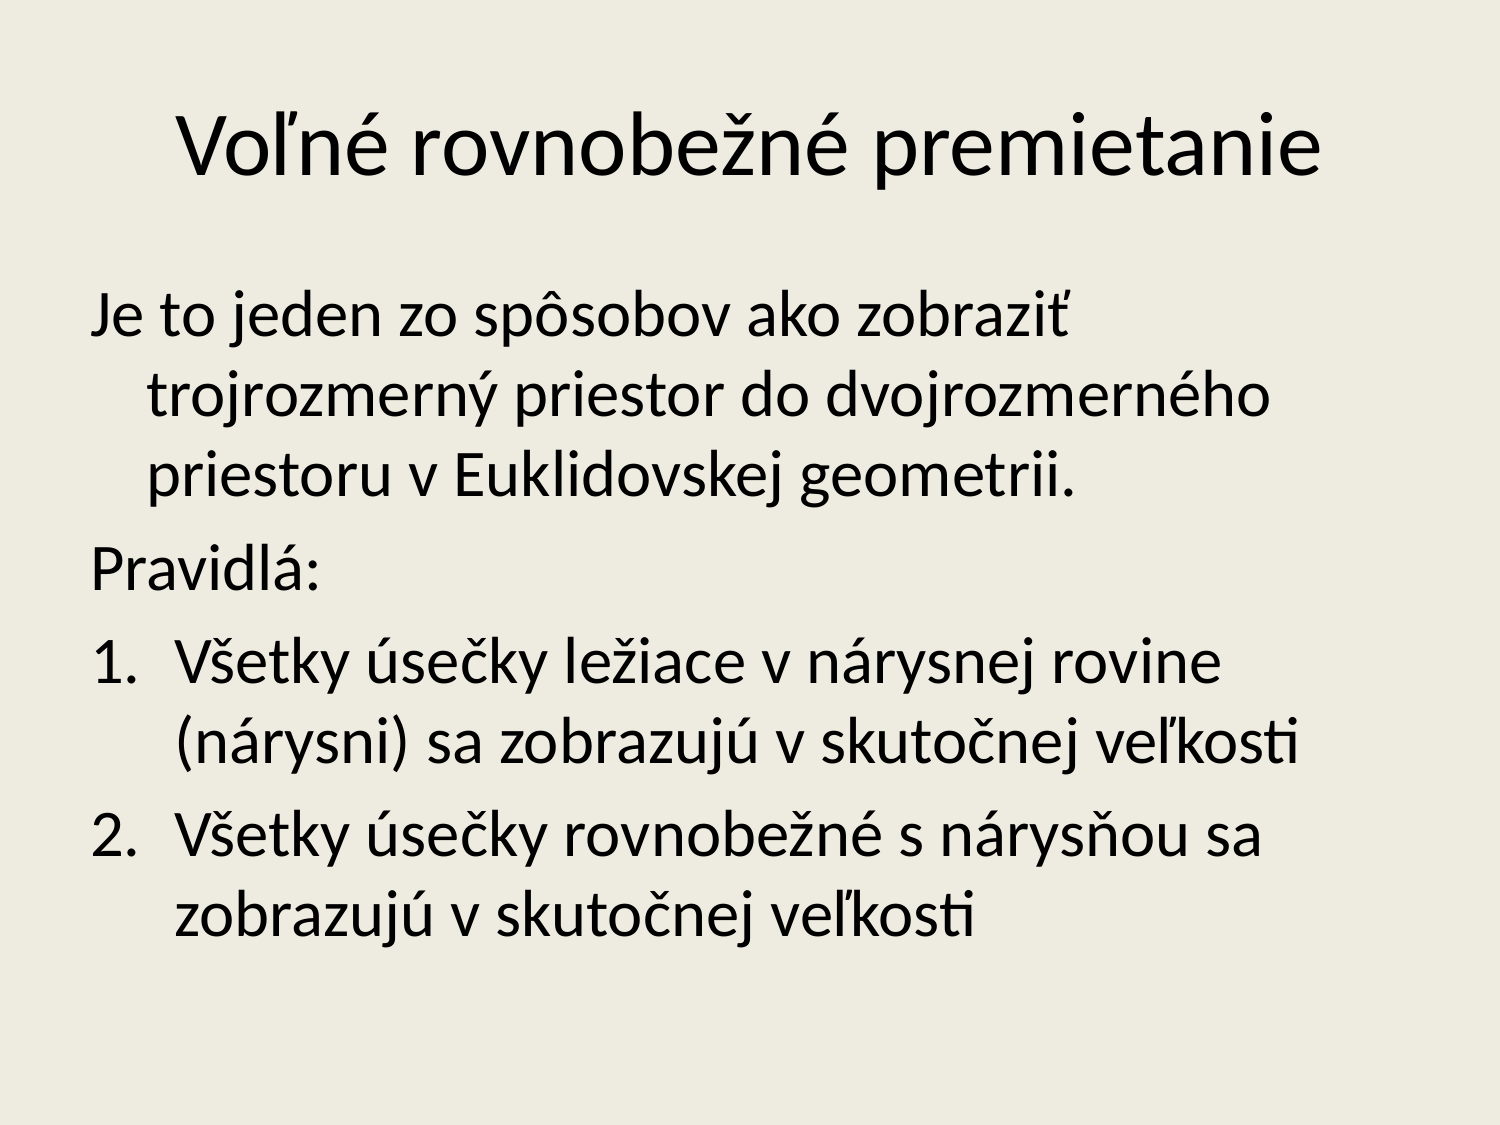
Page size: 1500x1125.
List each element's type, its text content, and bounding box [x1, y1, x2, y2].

title Voľné rovnobežné premietanie [75, 45, 1425, 233]
list Je to jeden zo spôsobov ako zobraziť trojrozmerný priestor do dvojrozmerného priestoru v Euklidovskej geometrii. Pravidlá: Všetky úsečky ležiace v nárysnej rovine (nárysni) sa zobrazujú v skutočnej veľkosti Všetky úsečky rovnobežné s nárysňou sa zobrazujú v skutočnej veľkosti [75, 262, 1425, 1005]
